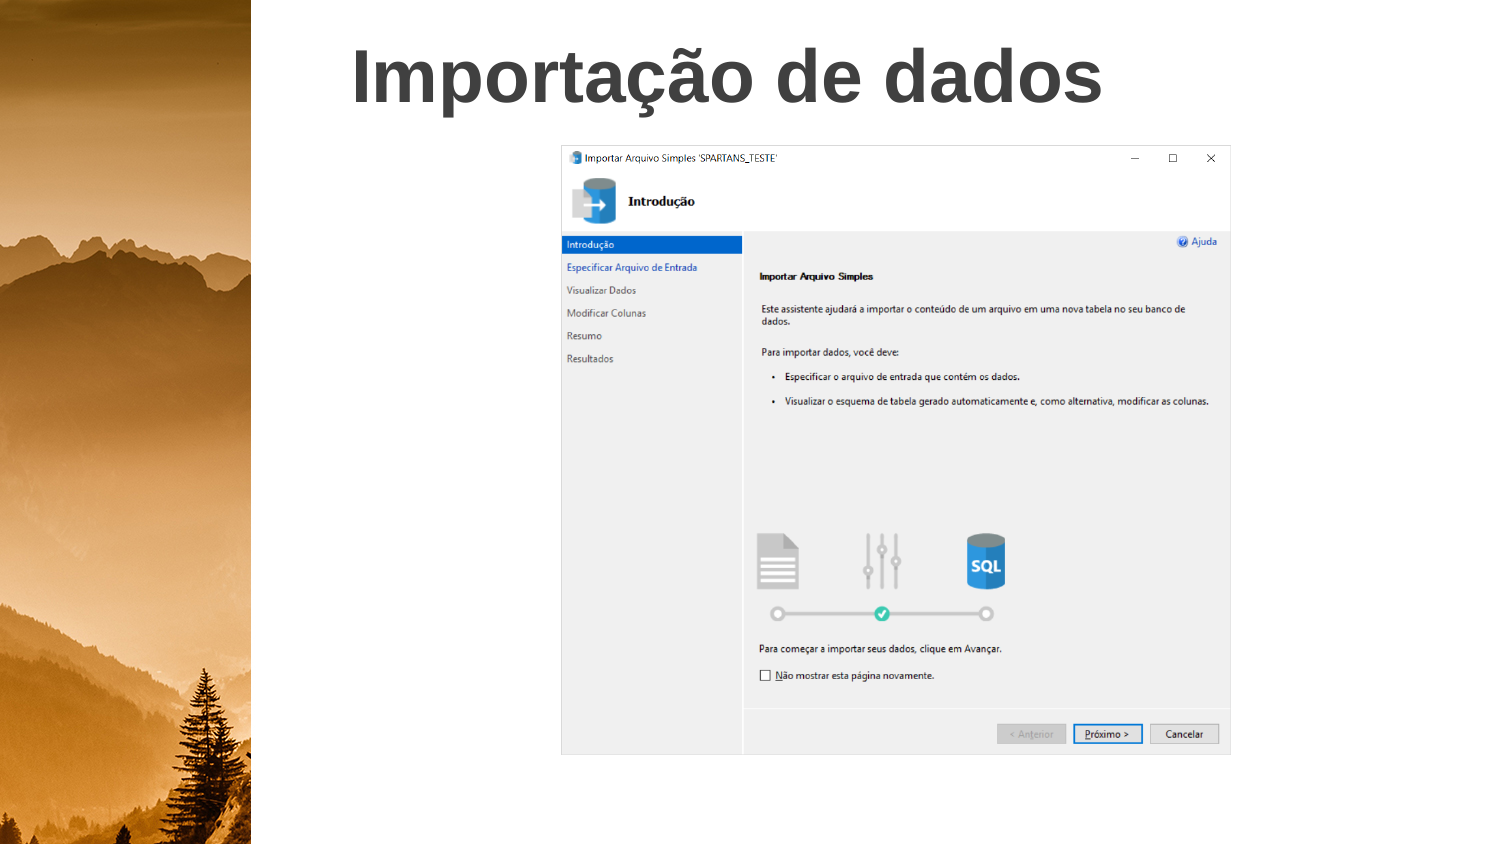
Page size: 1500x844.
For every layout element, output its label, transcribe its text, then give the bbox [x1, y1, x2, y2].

title Importação de dados [336, 0, 1500, 146]
picture [0, 0, 1500, 844]
